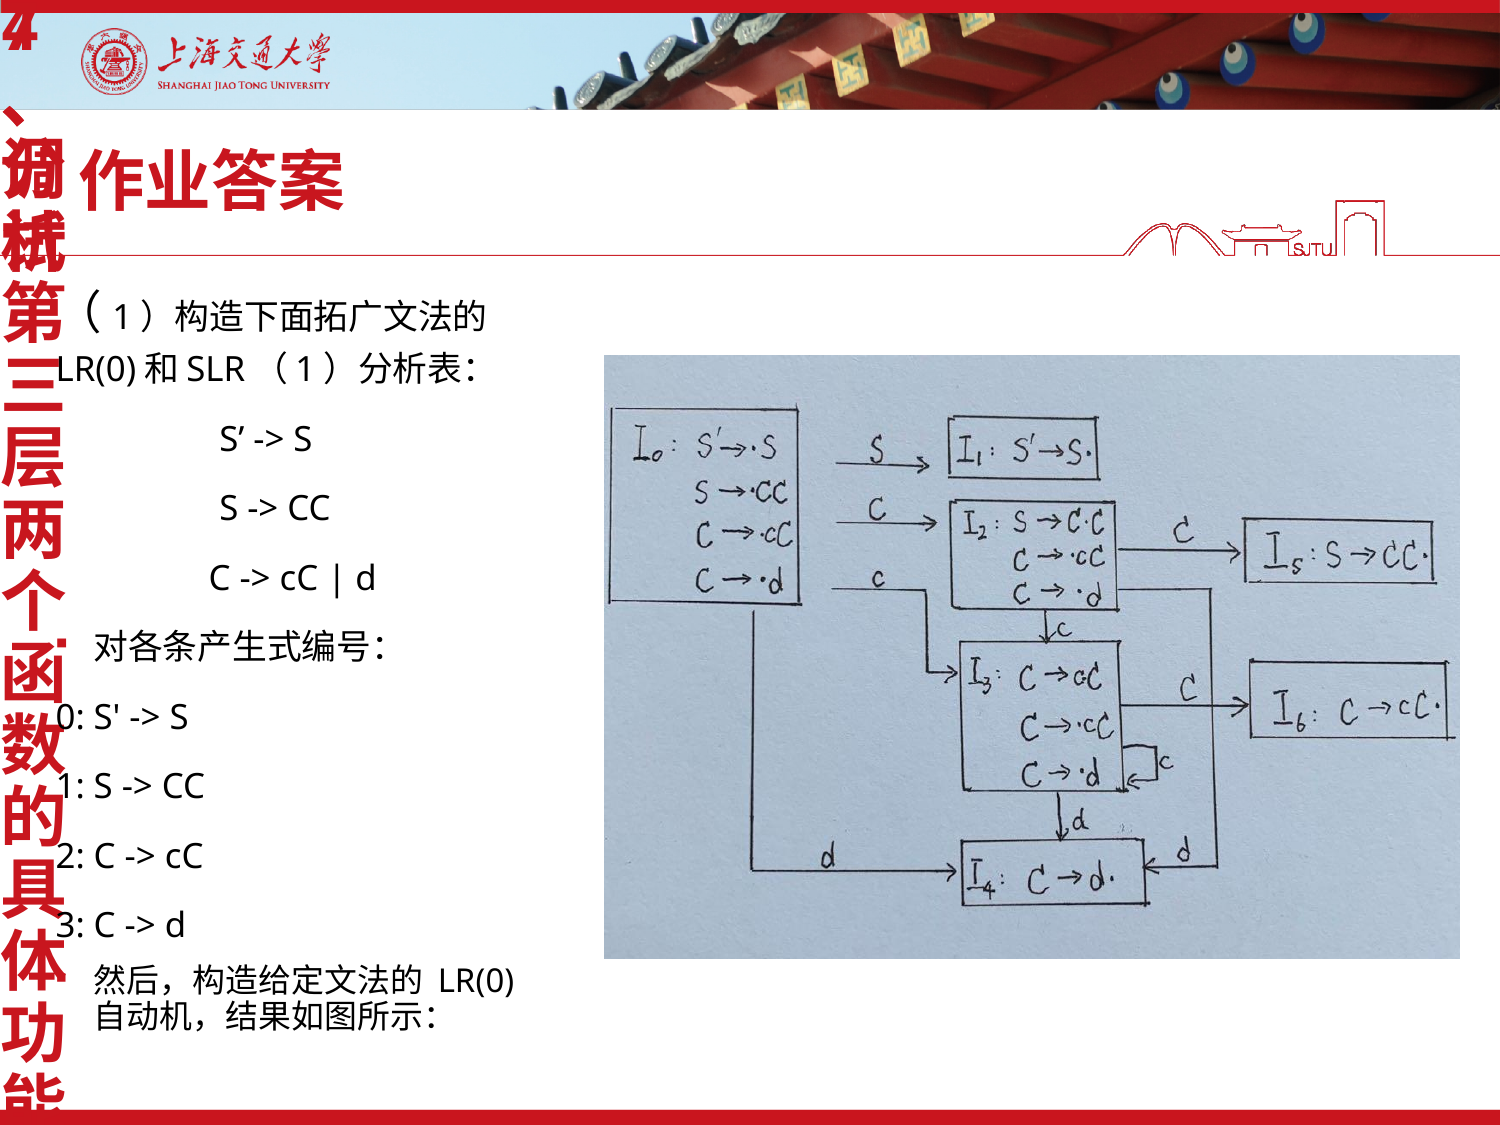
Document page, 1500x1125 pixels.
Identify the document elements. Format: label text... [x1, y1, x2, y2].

picture [0, 0, 1500, 110]
picture [604, 355, 1460, 959]
text_box （1）构造下面拓广文法的LR(0)和SLR（1）分析表： S’ -> S S -> CC C -> cC | d 对各条产生式编号： 0: S' -> S 1: S -> CC 2: C -> cC 3: C -> d 然后，构造给定文法的 LR(0) 自动机，结果如图所示： [40, 264, 564, 1050]
picture [0, 200, 1500, 256]
title 作业答案 [63, 140, 1437, 236]
